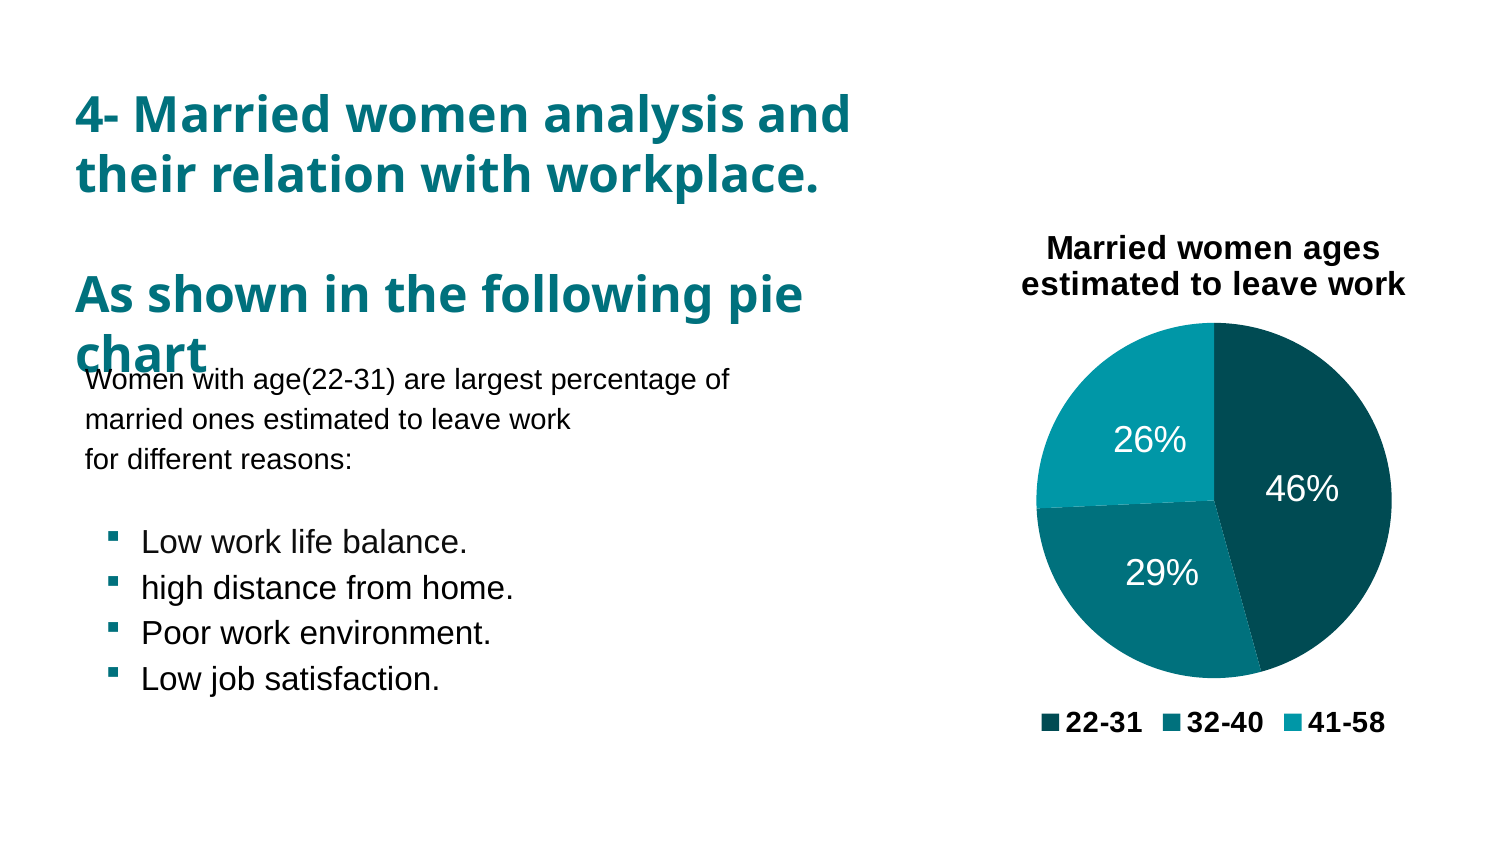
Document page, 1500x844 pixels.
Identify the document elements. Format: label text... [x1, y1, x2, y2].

chart [927, 200, 1500, 745]
text_box Women with age(22-31) are largest percentage of married ones estimated to leave work for different reasons: Low work life balance. high distance from home. Poor work environment. Low job satisfaction. [69, 340, 922, 737]
title 4- Married women analysis and their relation with workplace. As shown in the following pie chart [60, 67, 891, 162]
